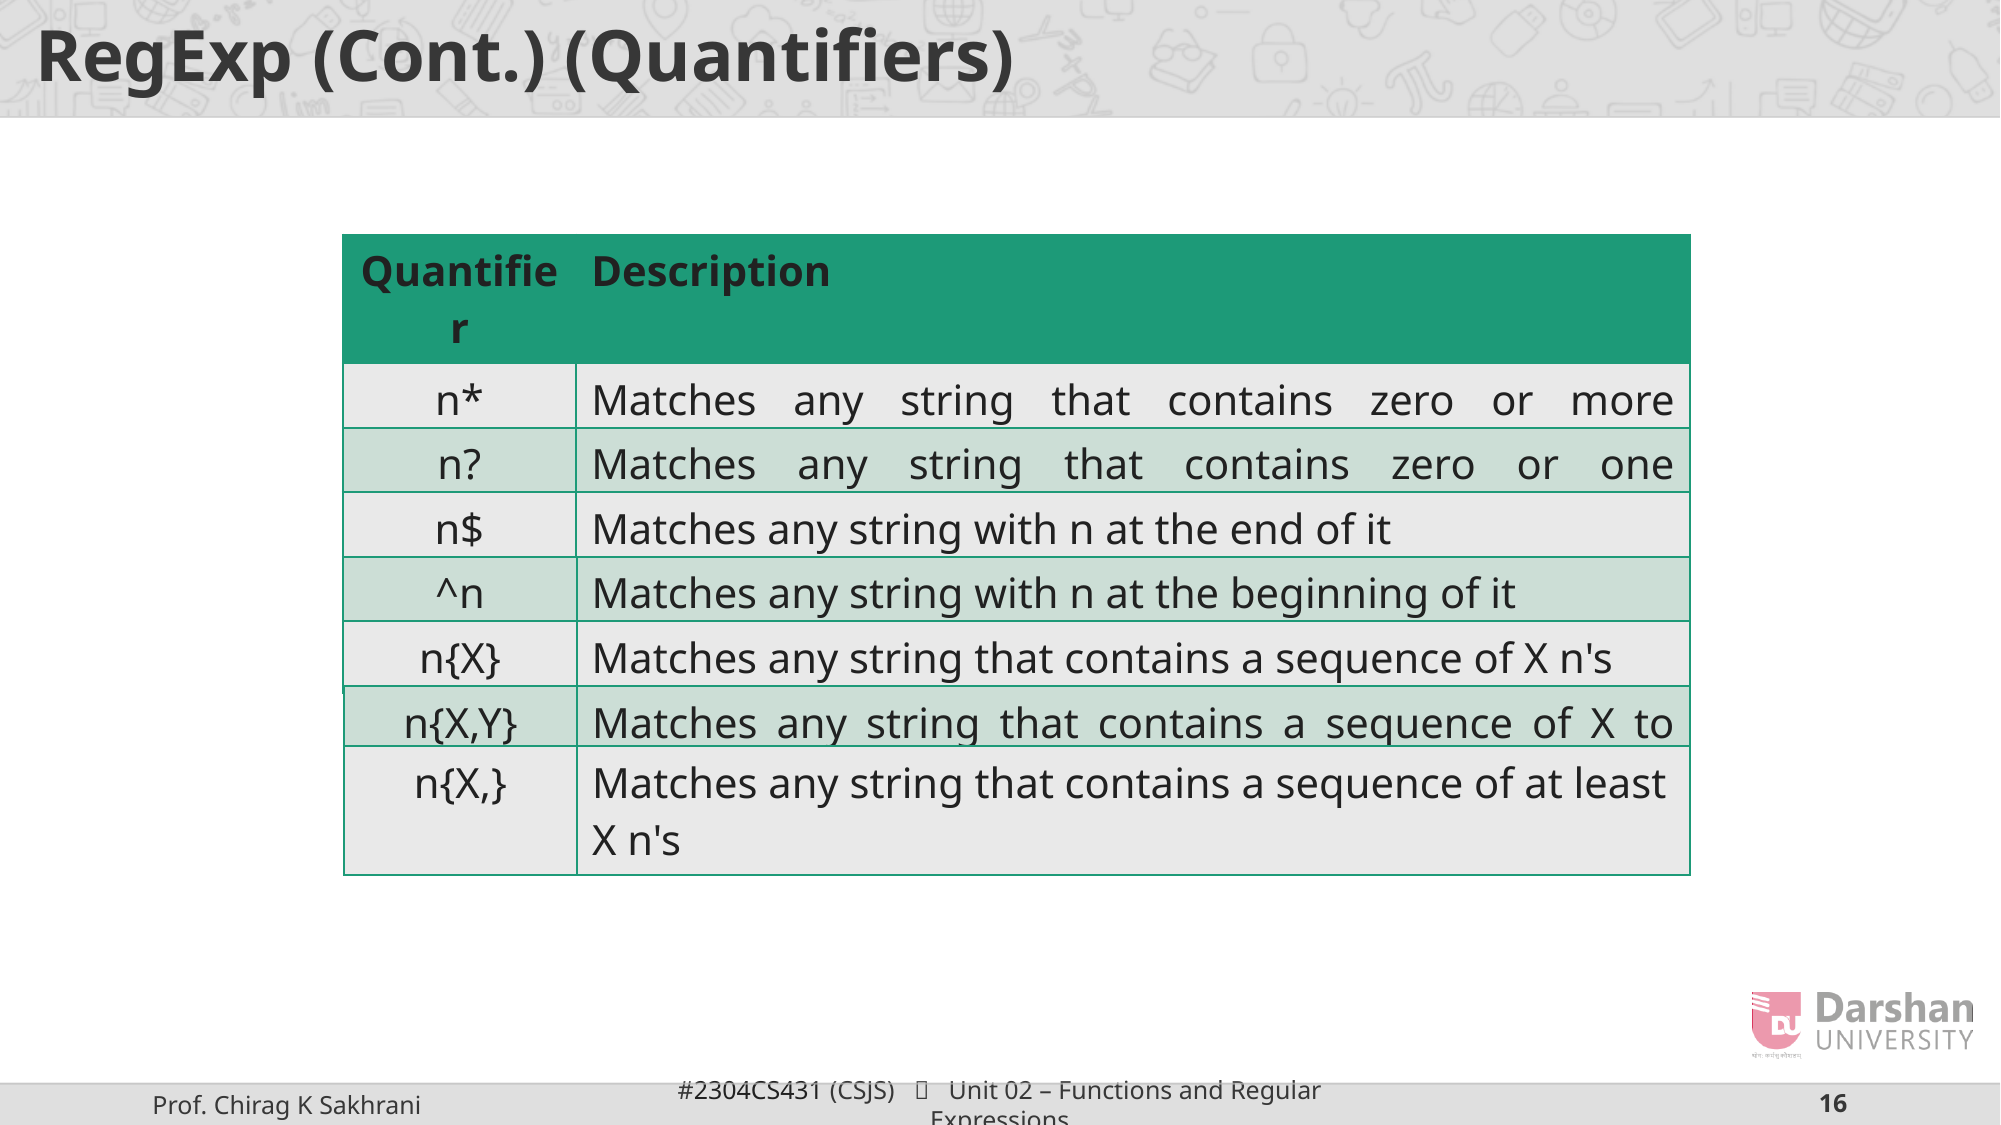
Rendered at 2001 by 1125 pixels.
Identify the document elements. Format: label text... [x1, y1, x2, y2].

table_header Matches any string with n at the beginning of it [578, 558, 1689, 620]
table_header Quantifier [344, 235, 575, 362]
table_header ^n [344, 558, 576, 620]
table_header n{X} [344, 622, 576, 685]
table_header Description [577, 235, 1689, 362]
table_header Matches any string that contains a sequence of at least X n's [578, 747, 1689, 874]
table_header n{X,} [345, 747, 576, 874]
table_header n$ [344, 493, 575, 556]
table_header n? [344, 429, 575, 491]
table_header Matches any string that contains zero or one occurrences of n [577, 429, 1689, 491]
table_header Matches any string that contains a sequence of X to Y n's [578, 687, 1689, 745]
table_header Matches any string with n at the end of it [577, 493, 1689, 556]
table_header n* [344, 364, 575, 427]
title RegExp (Cont.) (Quantifiers) [0, 0, 2000, 117]
table_header Matches any string that contains a sequence of X n's [578, 622, 1689, 685]
table_header n{X,Y} [345, 687, 576, 745]
table_header Matches any string that contains zero or more occurrences of n [577, 364, 1689, 427]
